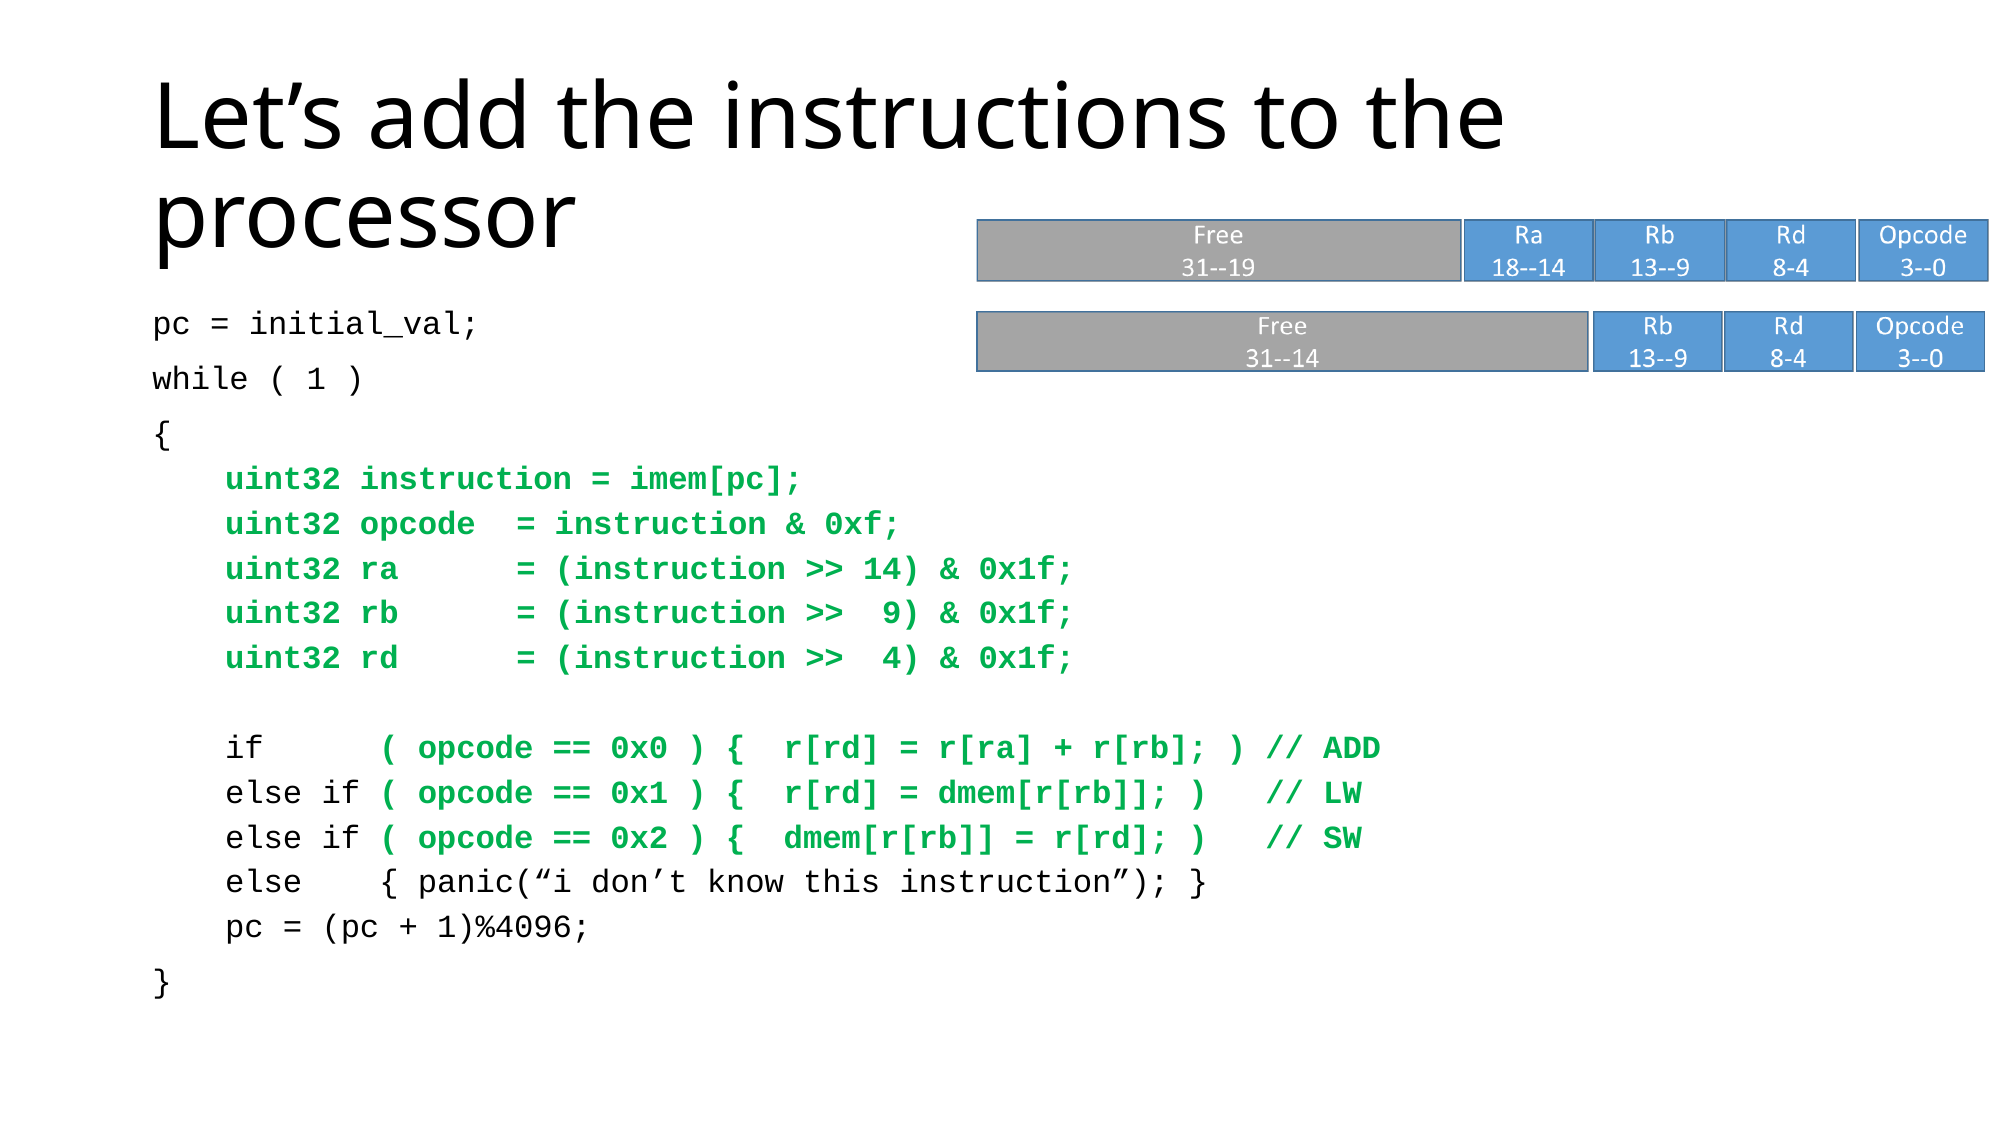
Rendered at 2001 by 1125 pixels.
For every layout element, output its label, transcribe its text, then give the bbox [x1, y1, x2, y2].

title Let’s add the instructions to the processor [137, 59, 1863, 278]
list pc = initial_val; while ( 1 ) { uint32 instruction = imem[pc]; uint32 opcode = instruction & 0xf; uint32 ra = (instruction >> 14) & 0x1f; uint32 rb = (instruction >> 9) & 0x1f; uint32 rd = (instruction >> 4) & 0x1f; if ( opcode == 0x0 ) { r[rd] = r[ra] + r[rb]; ) // ADD else if ( opcode == 0x1 ) { r[rd] = dmem[r[rb]]; ) // LW else if ( opcode == 0x2 ) { dmem[r[rb]] = r[rd]; ) // SW else { panic(“i don’t know this instruction”); } pc = (pc + 1)%4096; } [137, 299, 1863, 1014]
picture [976, 208, 2000, 392]
